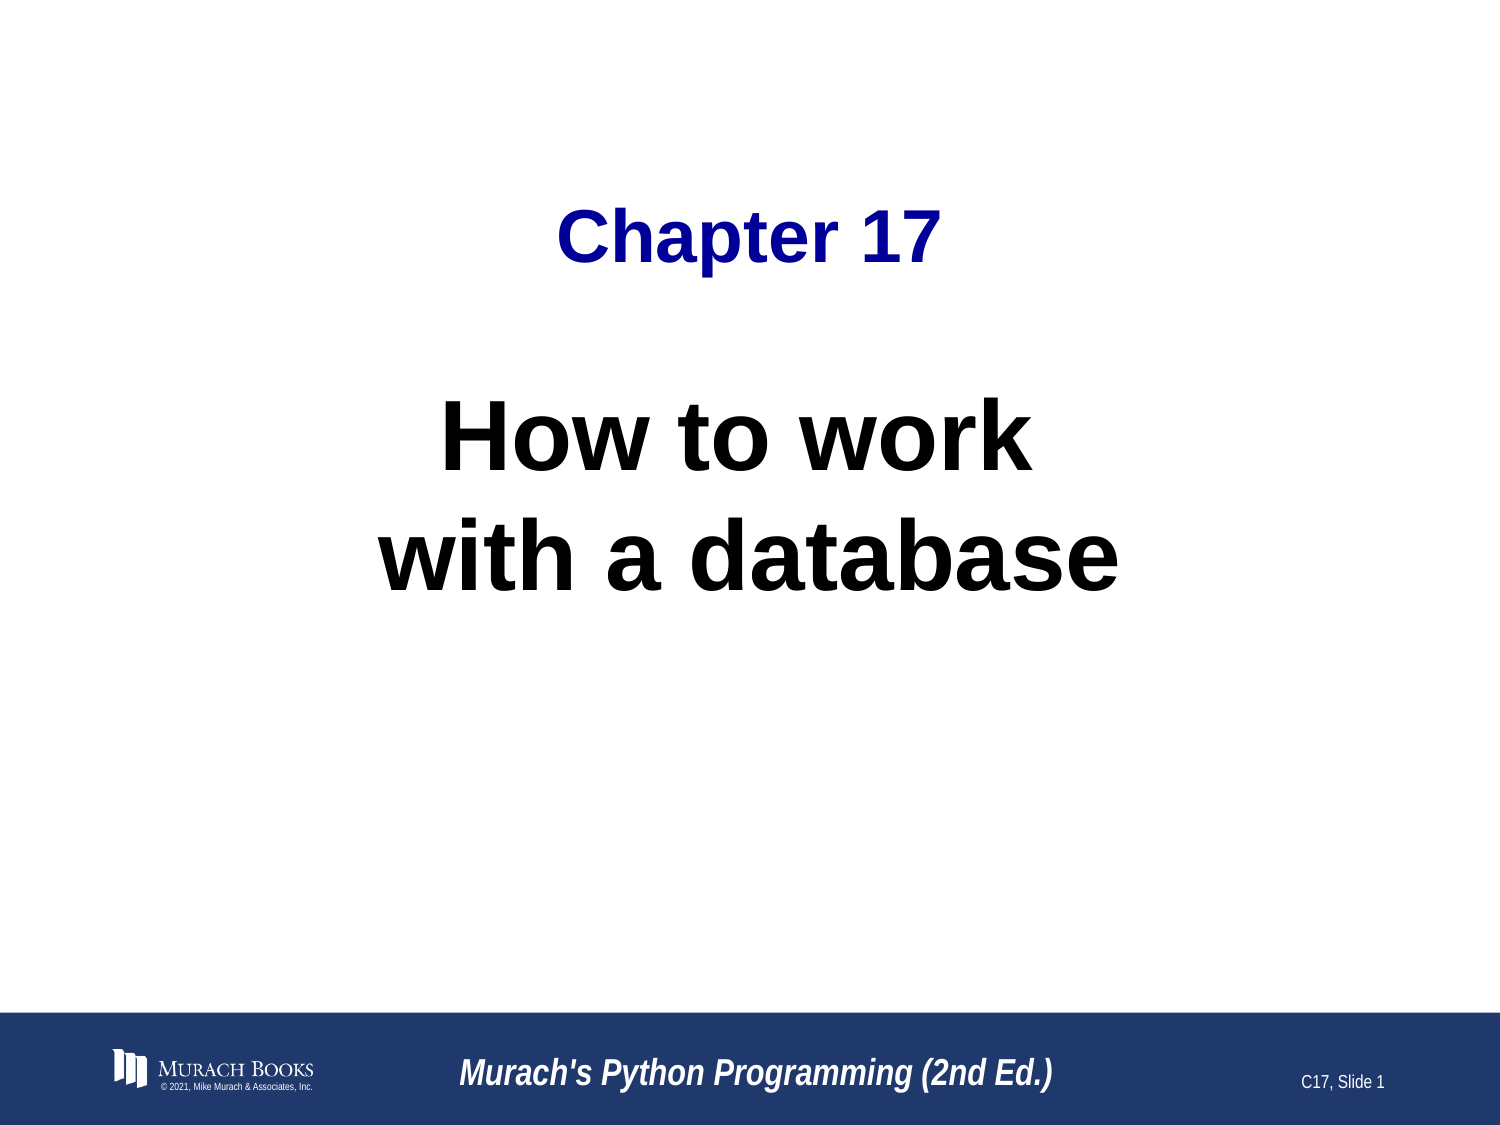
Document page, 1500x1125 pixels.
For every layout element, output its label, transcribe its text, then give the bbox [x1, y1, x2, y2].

footer © 2021, Mike Murach & Associates, Inc. [12, 1025, 463, 1100]
title Chapter 17 [112, 187, 1388, 279]
slide_number Murach's Python Programming (2nd Ed.) [463, 1025, 1075, 1100]
list How to work with a database [312, 362, 1188, 850]
slide_number C17, Slide 1 [1087, 1025, 1400, 1100]
